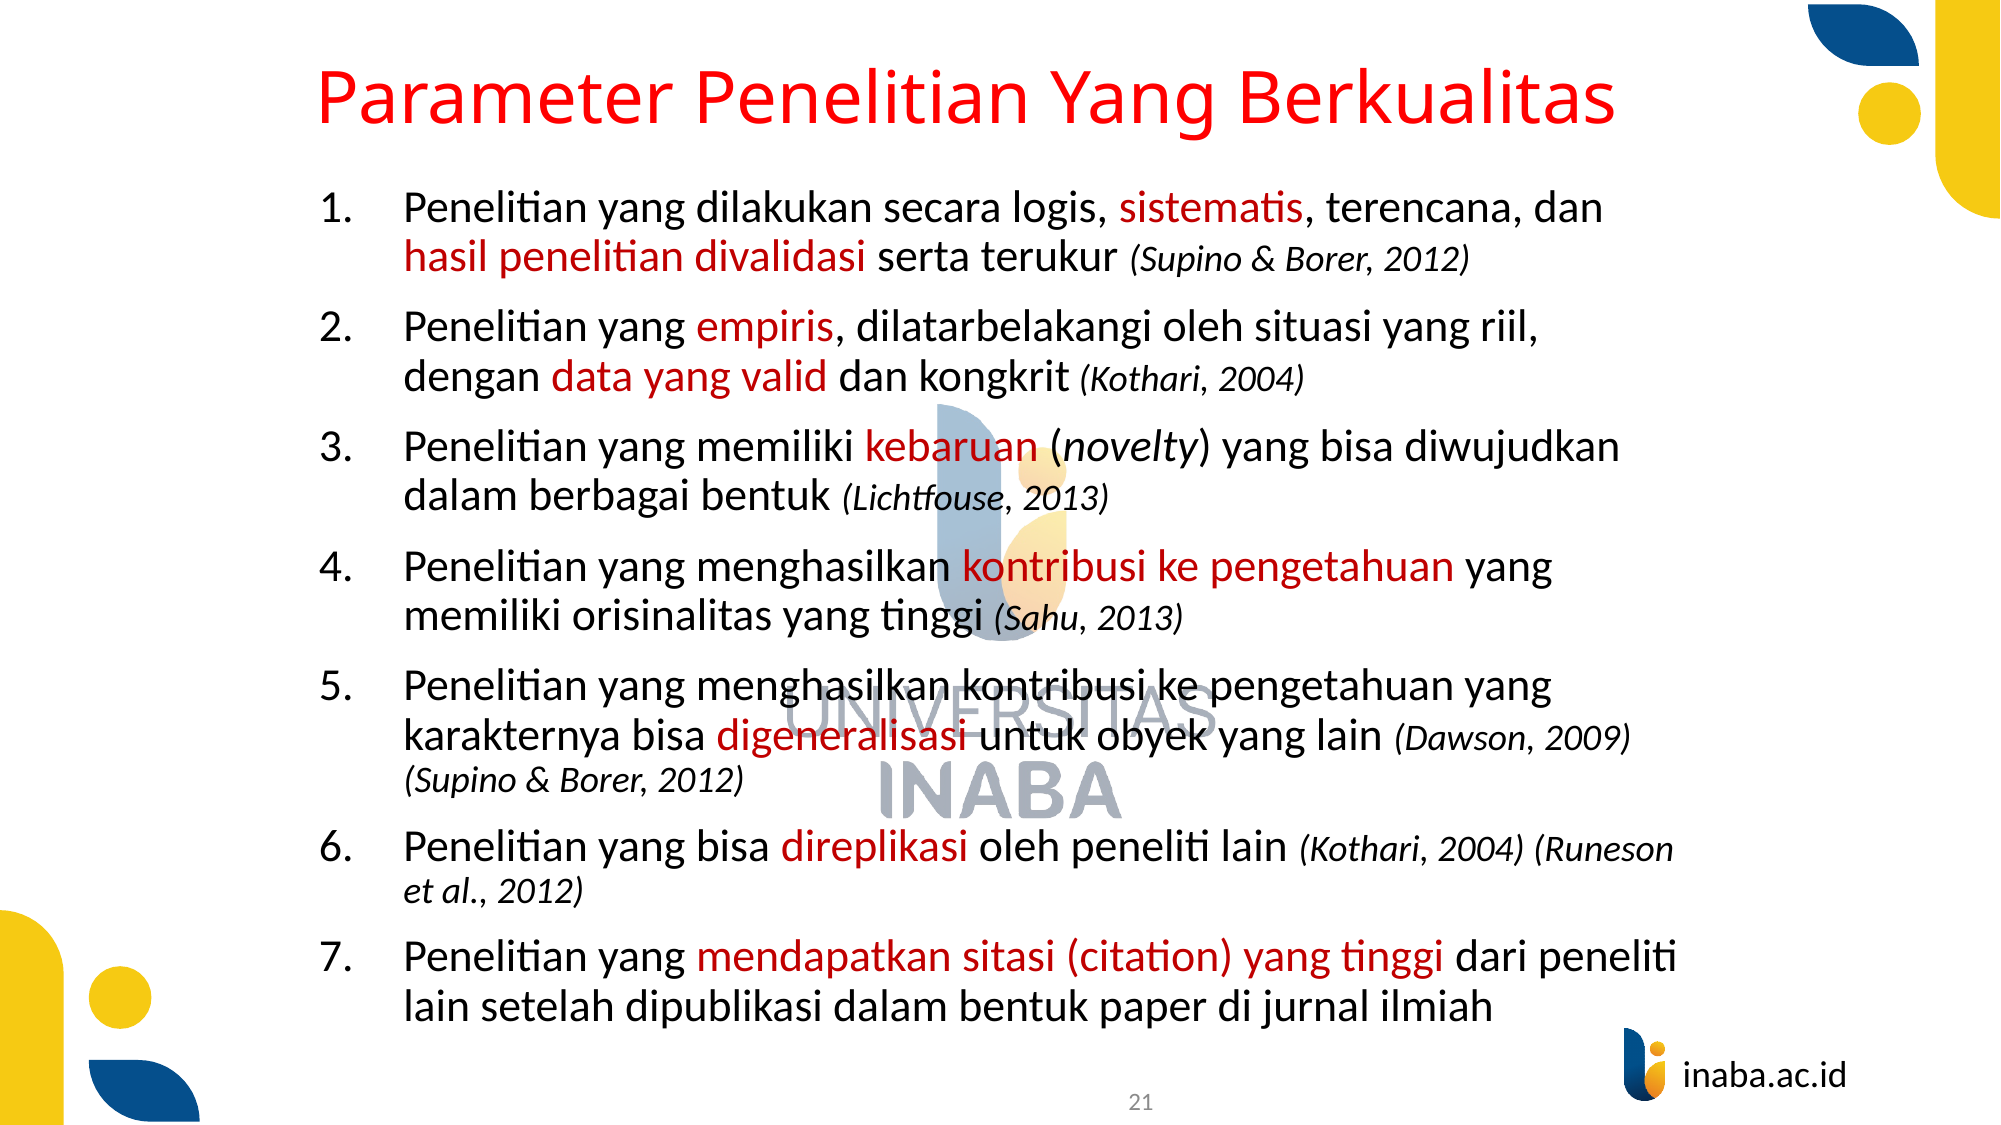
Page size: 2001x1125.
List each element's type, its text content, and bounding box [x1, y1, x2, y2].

list Penelitian yang dilakukan secara logis, sistematis, terencana, dan hasil penelitian divalidasi serta terukur (Supino & Borer, 2012) Penelitian yang empiris, dilatarbelakangi oleh situasi yang riil, dengan data yang valid dan kongkrit (Kothari, 2004) Penelitian yang memiliki kebaruan (novelty) yang bisa diwujudkan dalam berbagai bentuk (Lichtfouse, 2013) Penelitian yang menghasilkan kontribusi ke pengetahuan yang memiliki orisinalitas yang tinggi (Sahu, 2013) Penelitian yang menghasilkan kontribusi ke pengetahuan yang karakternya bisa digeneralisasi untuk obyek yang lain (Dawson, 2009) (Supino & Borer, 2012) Penelitian yang bisa direplikasi oleh peneliti lain (Kothari, 2004) (Runeson et al., 2012) Penelitian yang mendapatkan sitasi (citation) yang tinggi dari peneliti lain setelah dipublikasi dalam bentuk paper di jurnal ilmiah [303, 174, 1697, 962]
title Parameter Penelitian Yang Berkualitas [300, 50, 1650, 151]
picture [1624, 1028, 1665, 1101]
slide_number 21 [831, 1074, 1169, 1125]
